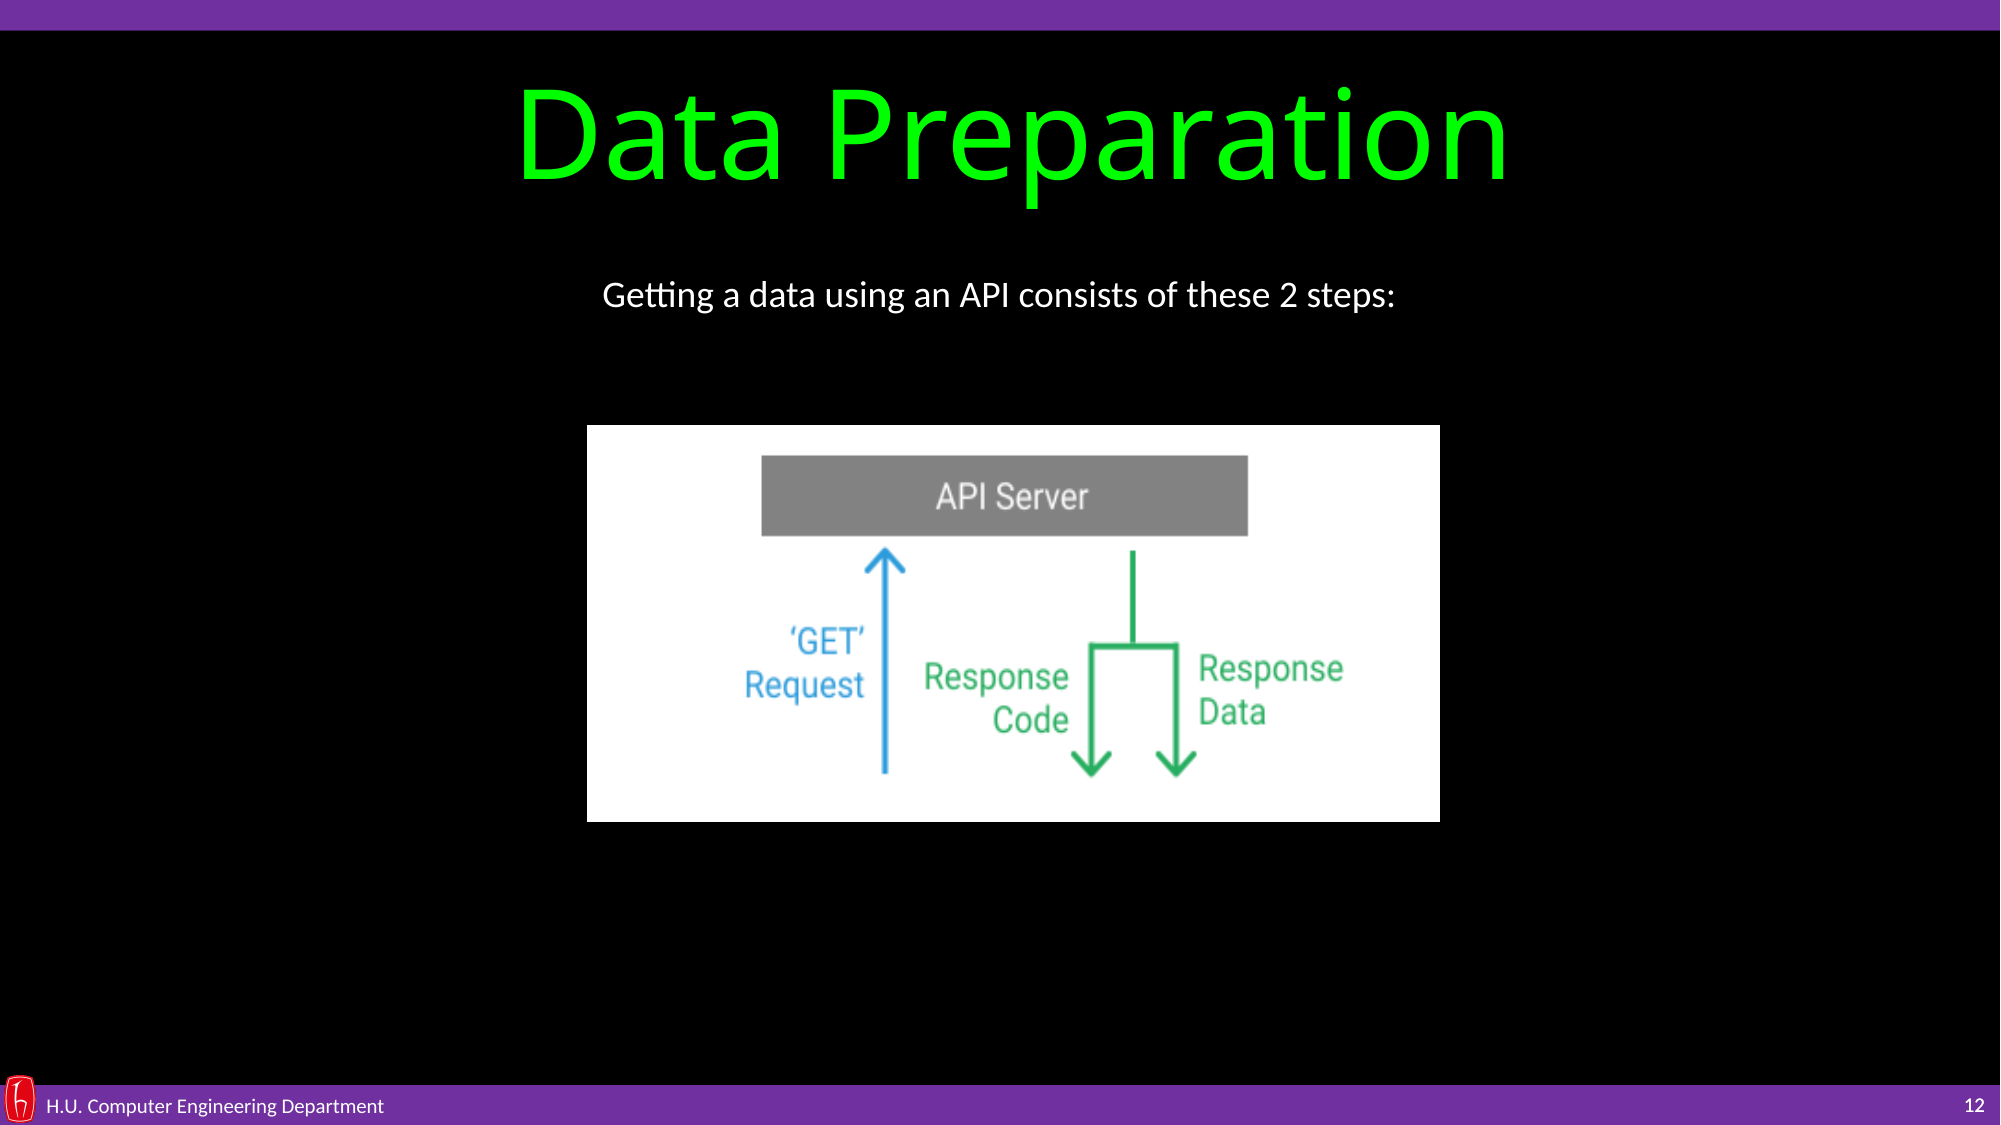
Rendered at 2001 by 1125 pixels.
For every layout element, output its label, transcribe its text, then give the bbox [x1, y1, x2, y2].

slide_number 12 [1839, 1084, 2000, 1124]
picture [587, 425, 1440, 822]
picture [4, 1075, 36, 1123]
text_box Getting a data using an API consists of these 2 steps: [587, 262, 1440, 323]
text_box Data Preparation [150, 46, 1876, 214]
